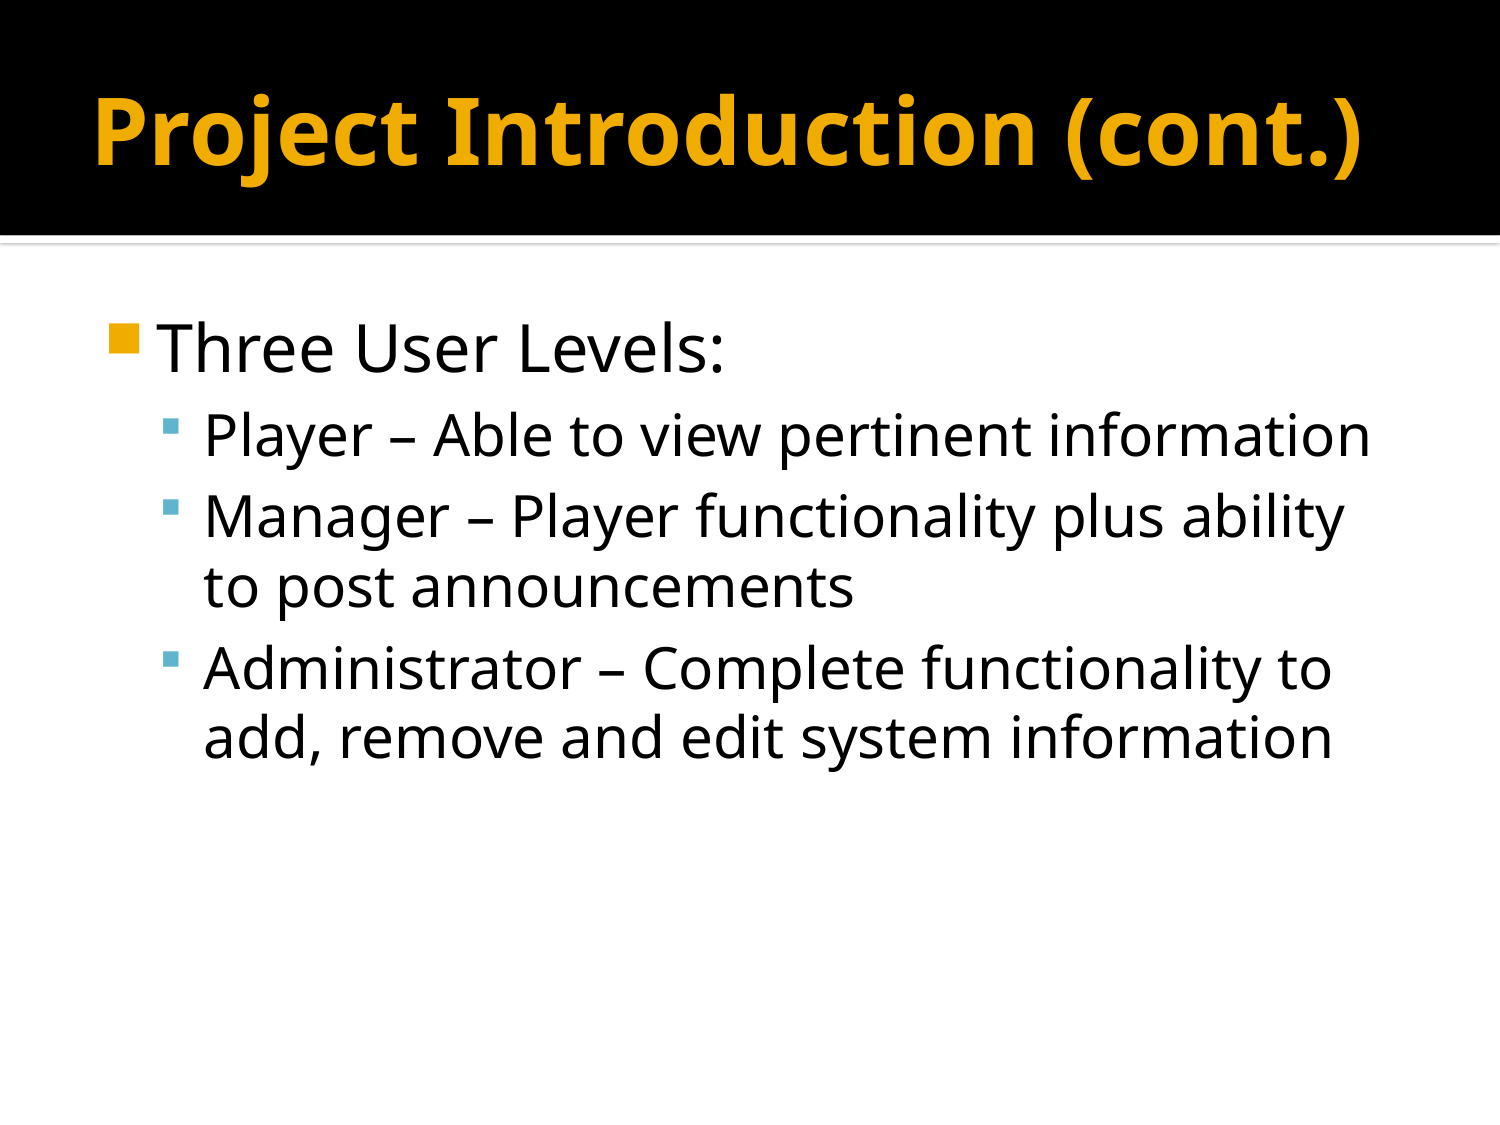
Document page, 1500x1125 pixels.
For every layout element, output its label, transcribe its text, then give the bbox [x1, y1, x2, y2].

list Three User Levels: Player – Able to view pertinent information Manager – Player functionality plus ability to post announcements Administrator – Complete functionality to add, remove and edit system information [75, 291, 1425, 1050]
title Project Introduction (cont.) [75, 25, 1425, 231]
